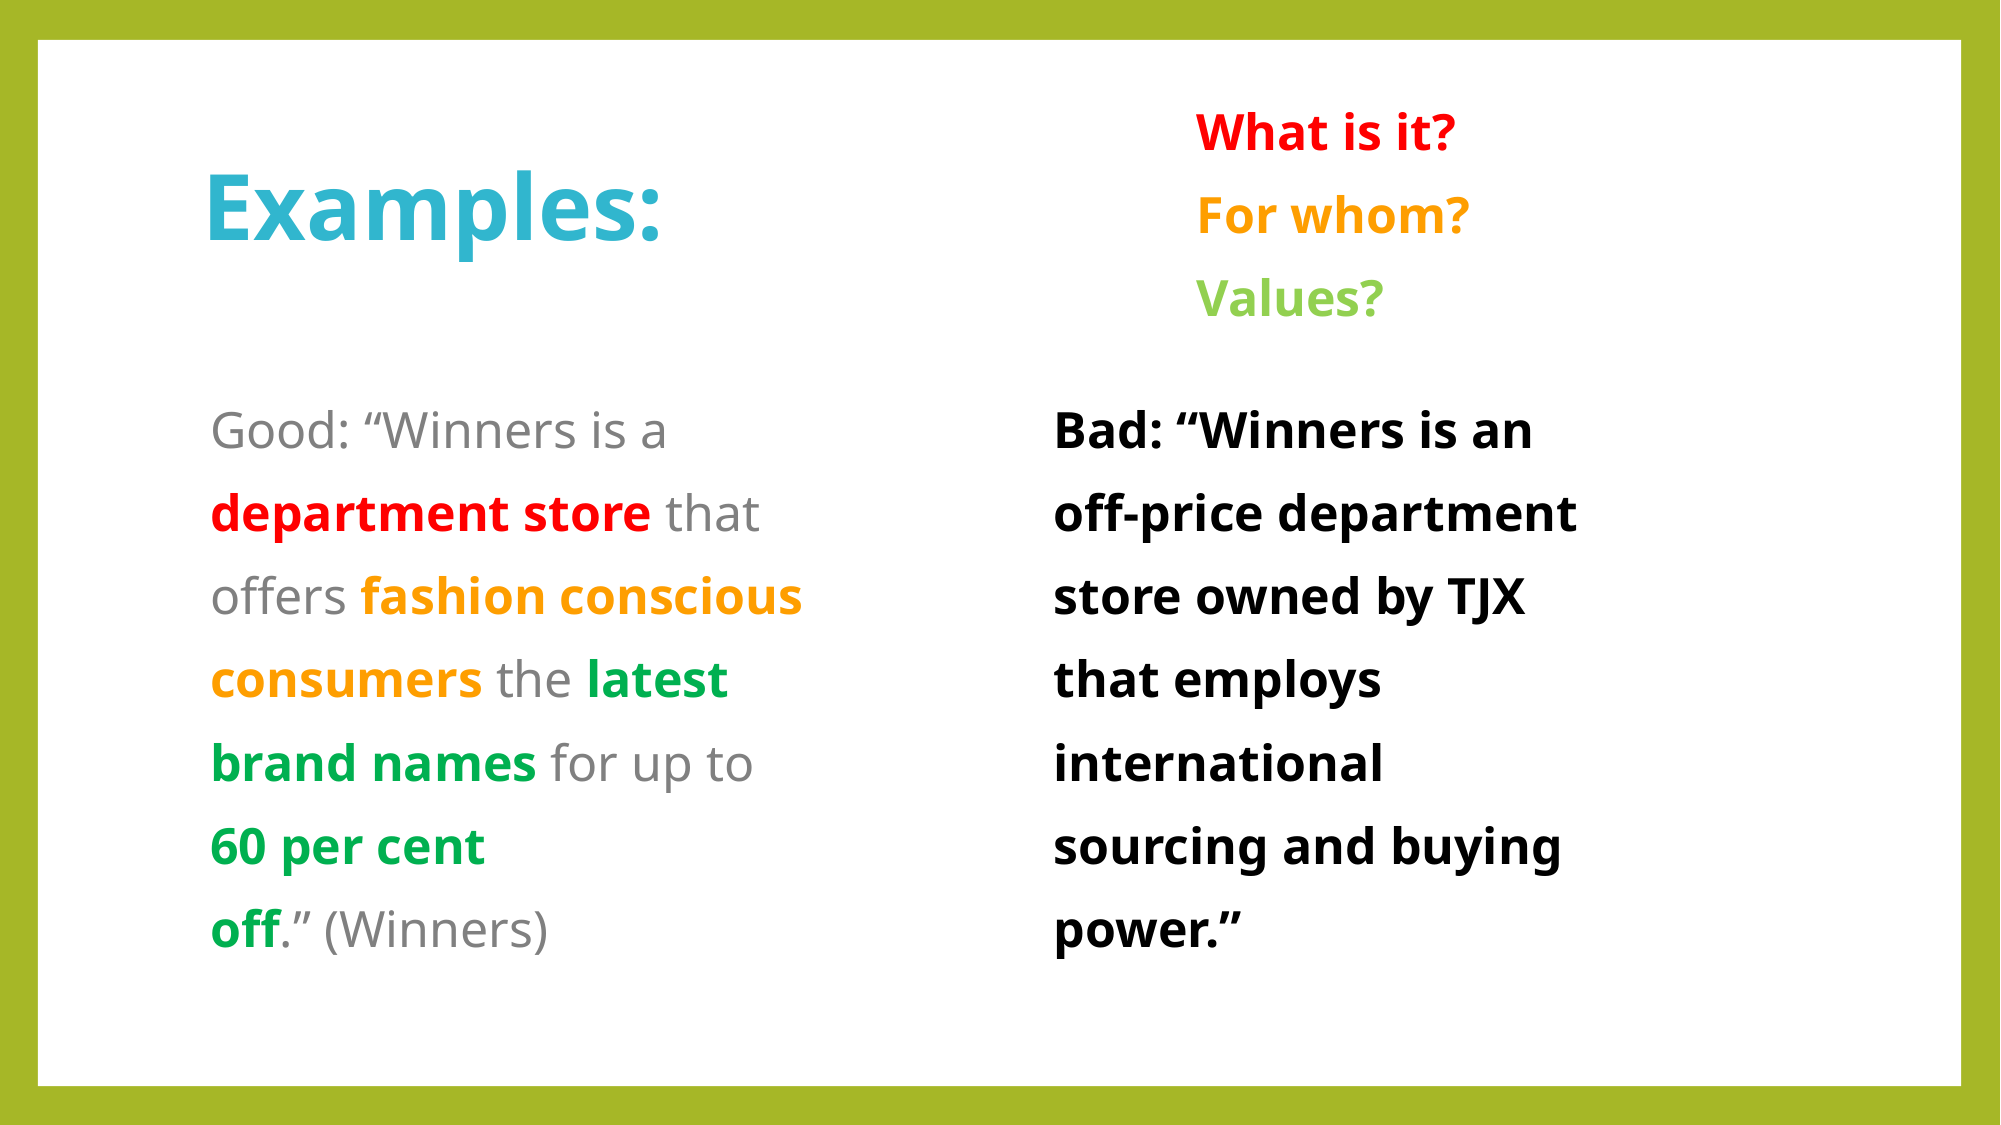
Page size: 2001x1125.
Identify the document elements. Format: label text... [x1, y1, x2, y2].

title Examples: [187, 99, 844, 323]
text_box Bad: “Winners is an off-price department store owned by TJX that employs international sourcing and buying power.” [1031, 397, 1808, 985]
text_box What is it? For whom? Values? [1174, 99, 1828, 357]
list Good: “Winners is a department store that offers fashion conscious consumers the latest brand names for up to 60 per cent off.” (Winners) [187, 397, 964, 1000]
